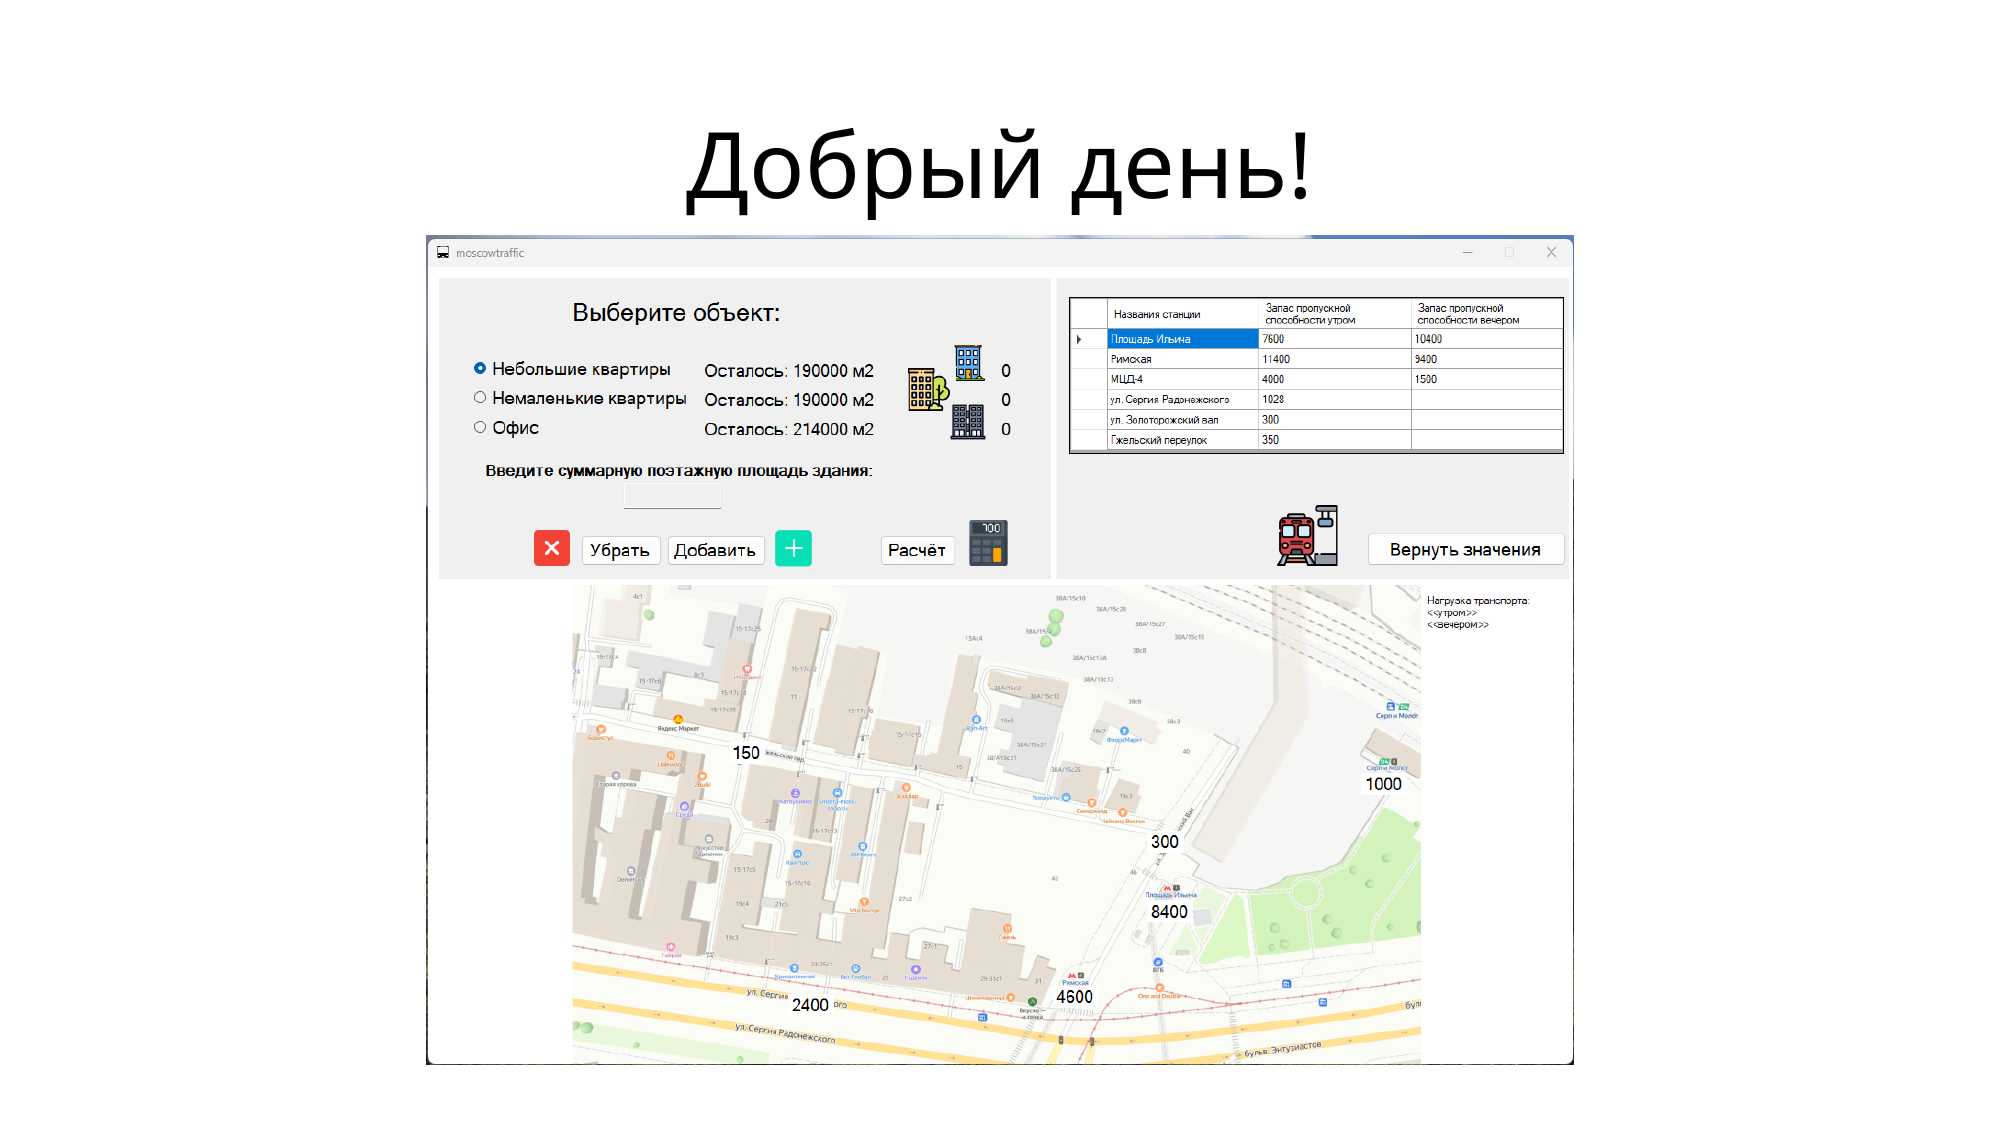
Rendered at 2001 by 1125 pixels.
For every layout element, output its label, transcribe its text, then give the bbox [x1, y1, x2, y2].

title Добрый день! [137, 59, 1863, 278]
picture [426, 235, 1574, 1065]
